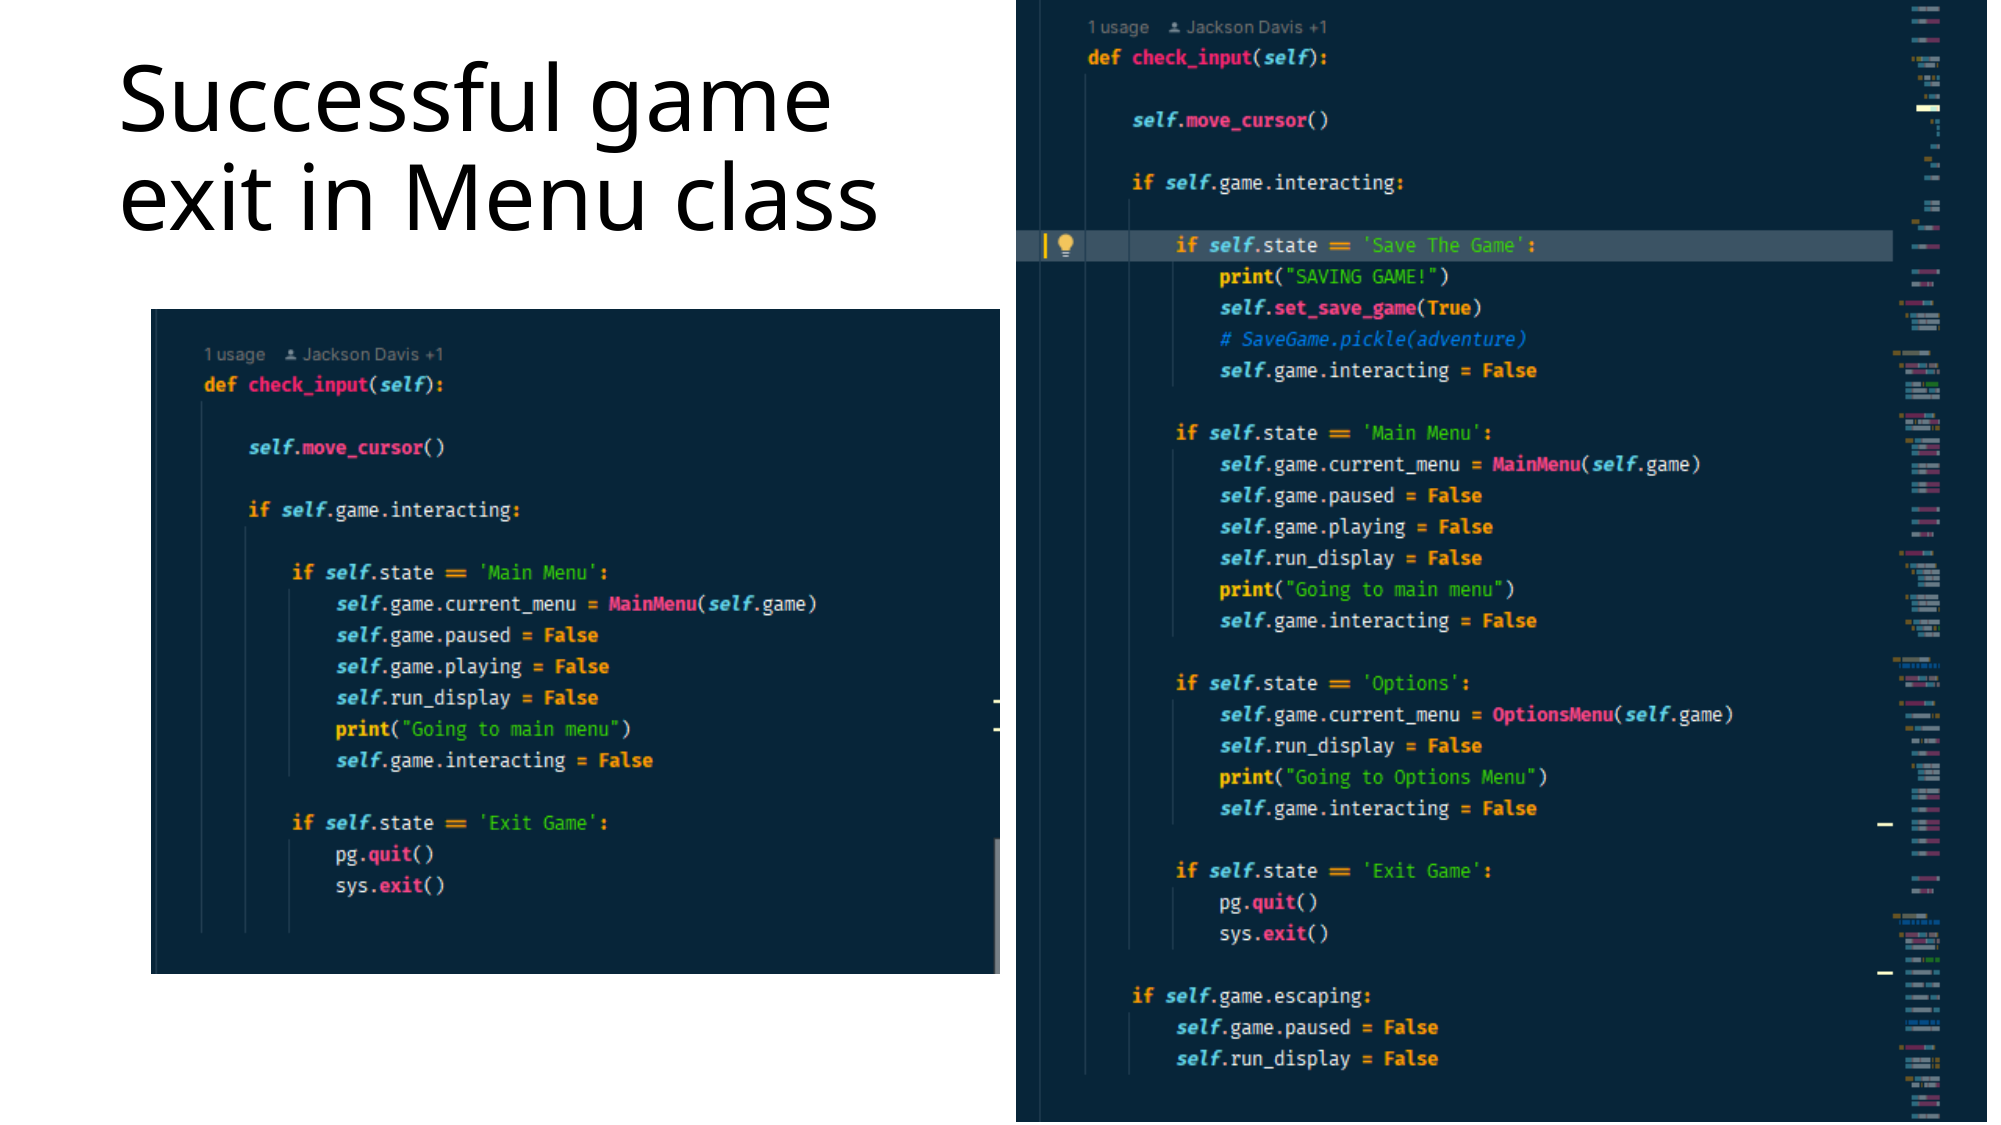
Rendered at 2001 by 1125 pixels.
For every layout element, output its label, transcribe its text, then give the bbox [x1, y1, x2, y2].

title Successful game exit in Menu class [103, 42, 923, 260]
picture [1015, 0, 1988, 1123]
picture [150, 309, 1001, 975]
